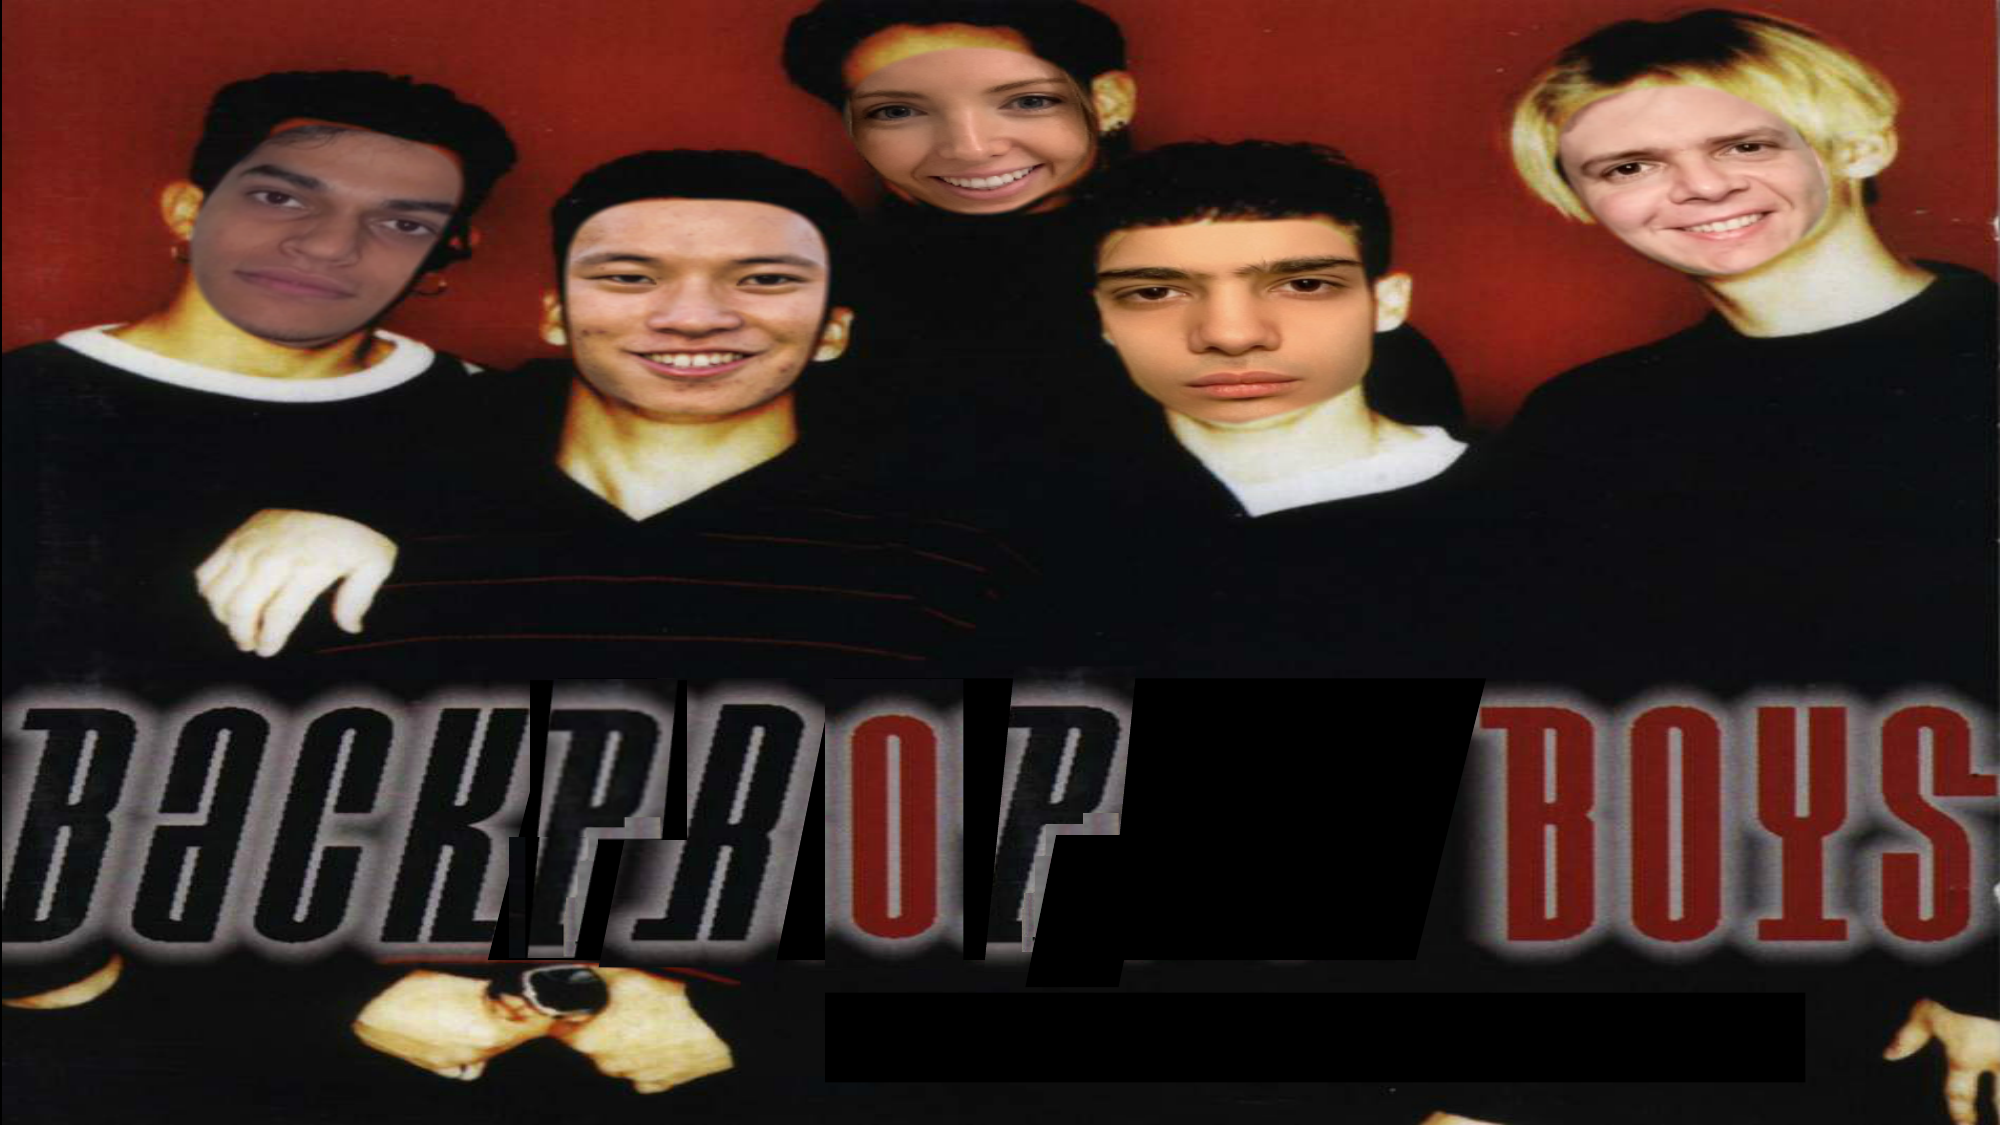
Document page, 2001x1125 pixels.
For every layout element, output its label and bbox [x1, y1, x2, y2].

text_box [509, 679, 687, 958]
picture [2, 0, 2000, 1125]
